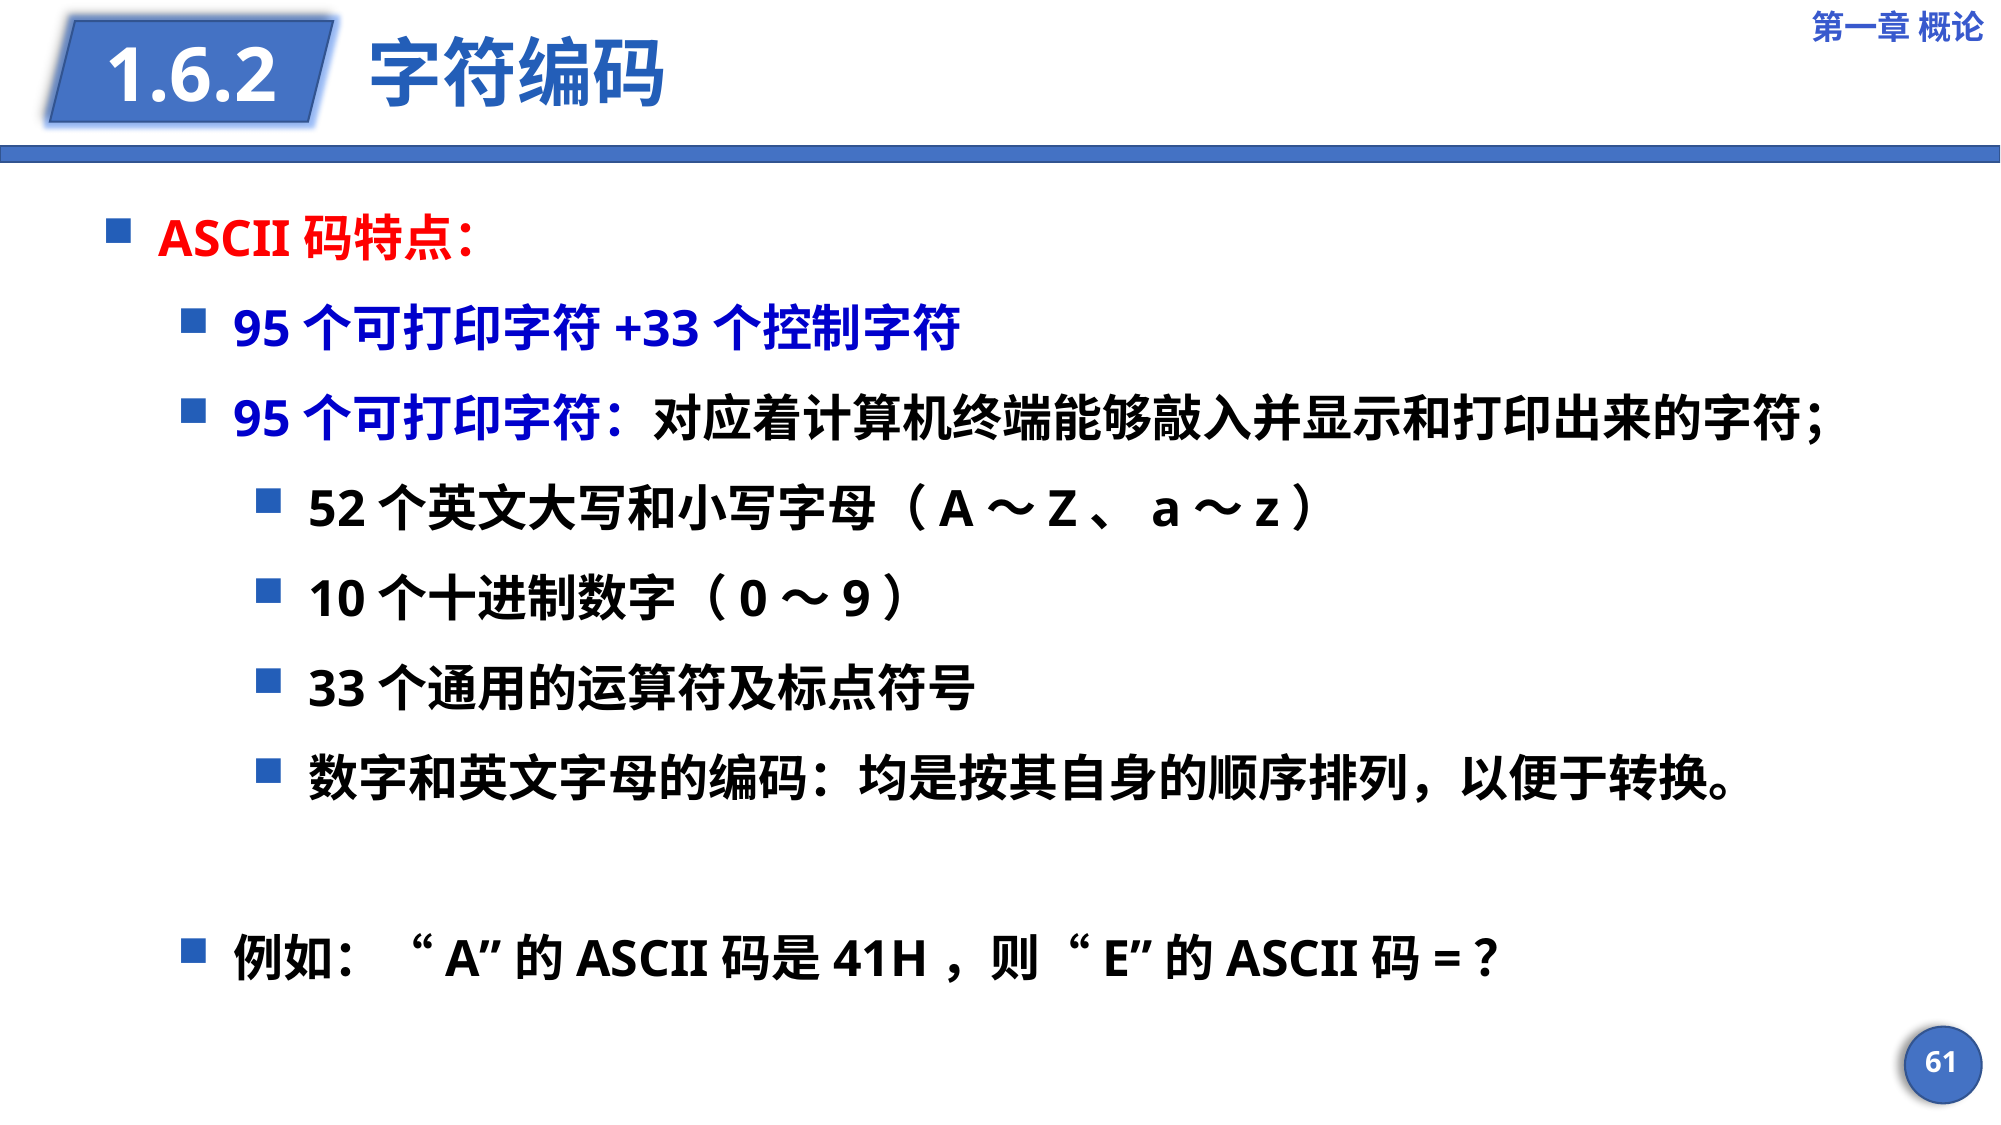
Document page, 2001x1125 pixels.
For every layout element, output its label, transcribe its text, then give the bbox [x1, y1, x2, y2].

title 字符编码 [352, 16, 768, 137]
footer 第一章 概论 [1703, 0, 2000, 60]
text_box ASCII码特点： 95个可打印字符+33个控制字符 95个可打印字符：对应着计算机终端能够敲入并显示和打印出来的字符； 52个英文大写和小写字母（A～Z、a～z） 10个十进制数字（0～9） 33个通用的运算符及标点符号 数字和英文字母的编码：均是按其自身的顺序排列，以便于转换。 例如：“A”的ASCII码是41H，则“E”的ASCII码=？ [87, 169, 1906, 994]
slide_number 61 [1895, 1033, 1989, 1094]
text_box 1.6.2 [48, 20, 335, 123]
